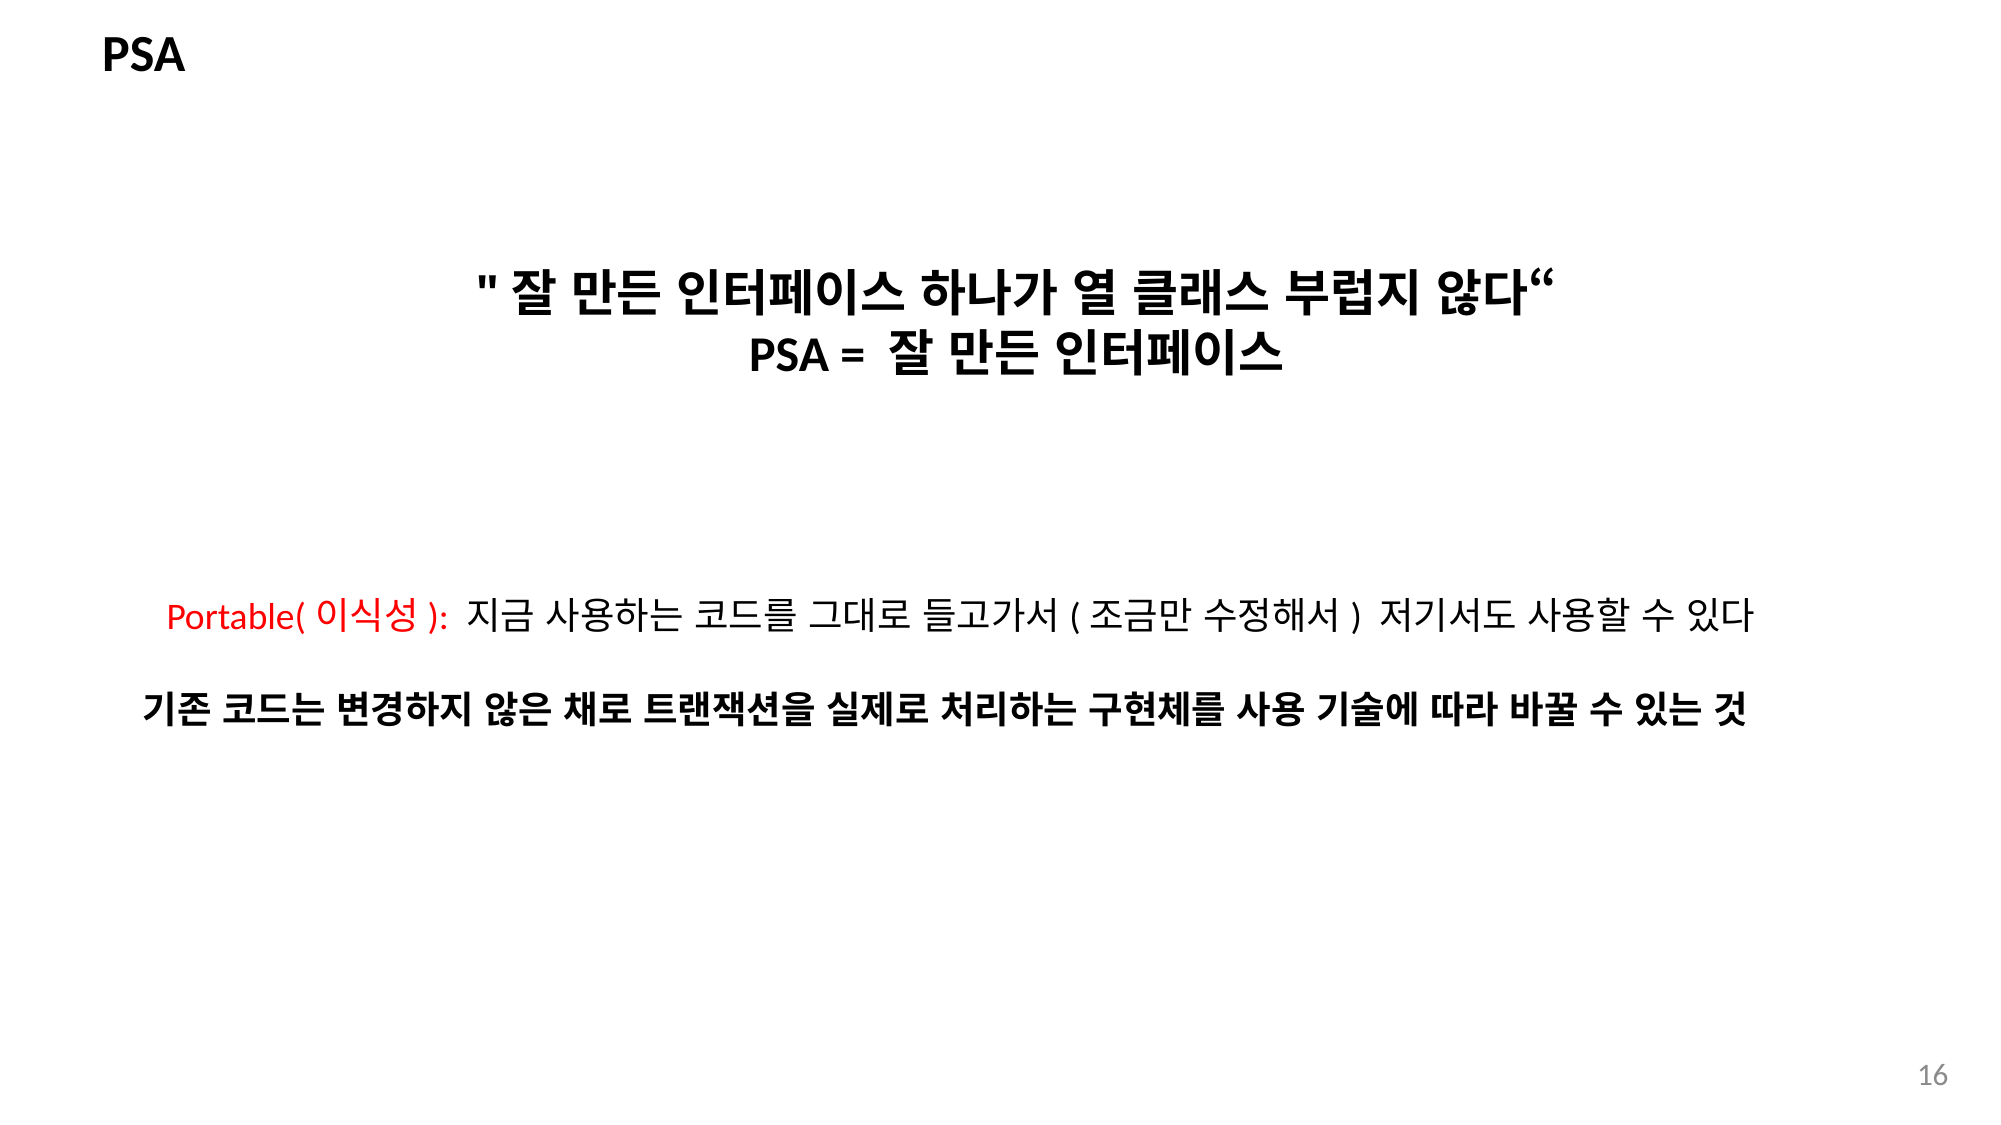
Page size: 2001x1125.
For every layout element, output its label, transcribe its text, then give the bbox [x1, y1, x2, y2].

text_box Portable(이식성): 지금 사용하는 코드를 그대로 들고가서(조금만 수정해서) 저기서도 사용할 수 있다 [151, 584, 1771, 644]
title PSA [87, 26, 1812, 83]
text_box 기존 코드는 변경하지 않은 채로 트랜잭션을 실제로 처리하는 구현체를 사용 기술에 따라 바꿀 수 있는 것 [128, 678, 1906, 739]
slide_number 16 [1513, 1042, 1964, 1103]
text_box "잘 만든 인터페이스 하나가 열 클래스 부럽지 않다“ PSA = 잘 만든 인터페이스 [372, 253, 1661, 389]
